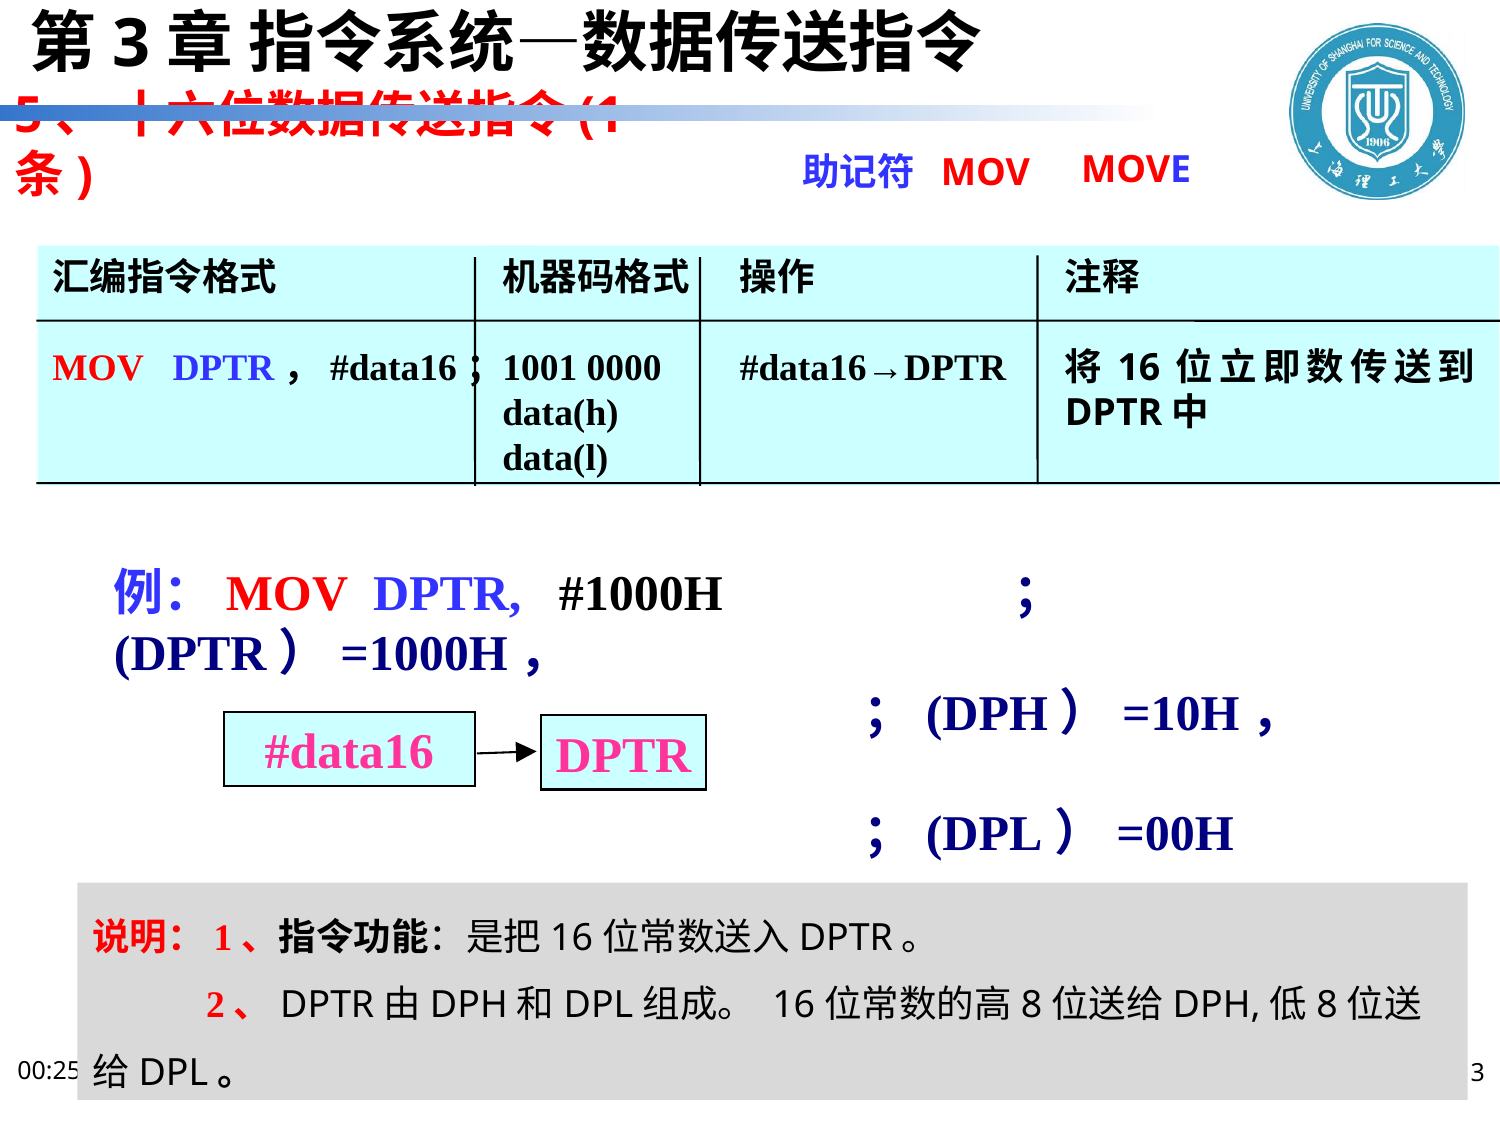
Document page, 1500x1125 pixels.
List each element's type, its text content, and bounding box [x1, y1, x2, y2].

text_box #data16 [223, 711, 475, 787]
text_box MOVE [1028, 137, 1217, 198]
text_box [37, 245, 1500, 487]
text_box [477, 741, 537, 763]
picture [0, 105, 1161, 121]
text_box DPTR [540, 714, 707, 790]
text_box 13 [1175, 1048, 1500, 1125]
picture [1288, 23, 1466, 200]
text_box 助记符 MOV [787, 140, 1050, 200]
text_box 23:07 [2, 1046, 328, 1125]
text_box 例：MOV DPTR, #1000H ；(DPTR）=1000H， ；(DPH）=10H， ；(DPL）=00H [99, 553, 1377, 868]
text_box 说明：1、指令功能：是把16位常数送入DPTR。 2、DPTR由DPH和DPL组成。 16位常数的高8位送给DPH,低8位送给DPL。 [77, 882, 1468, 1100]
text_box 第3章 指令系统—数据传送指令 [0, 0, 1093, 103]
title 5、 十六位数据传送指令(1条) [0, 128, 725, 211]
